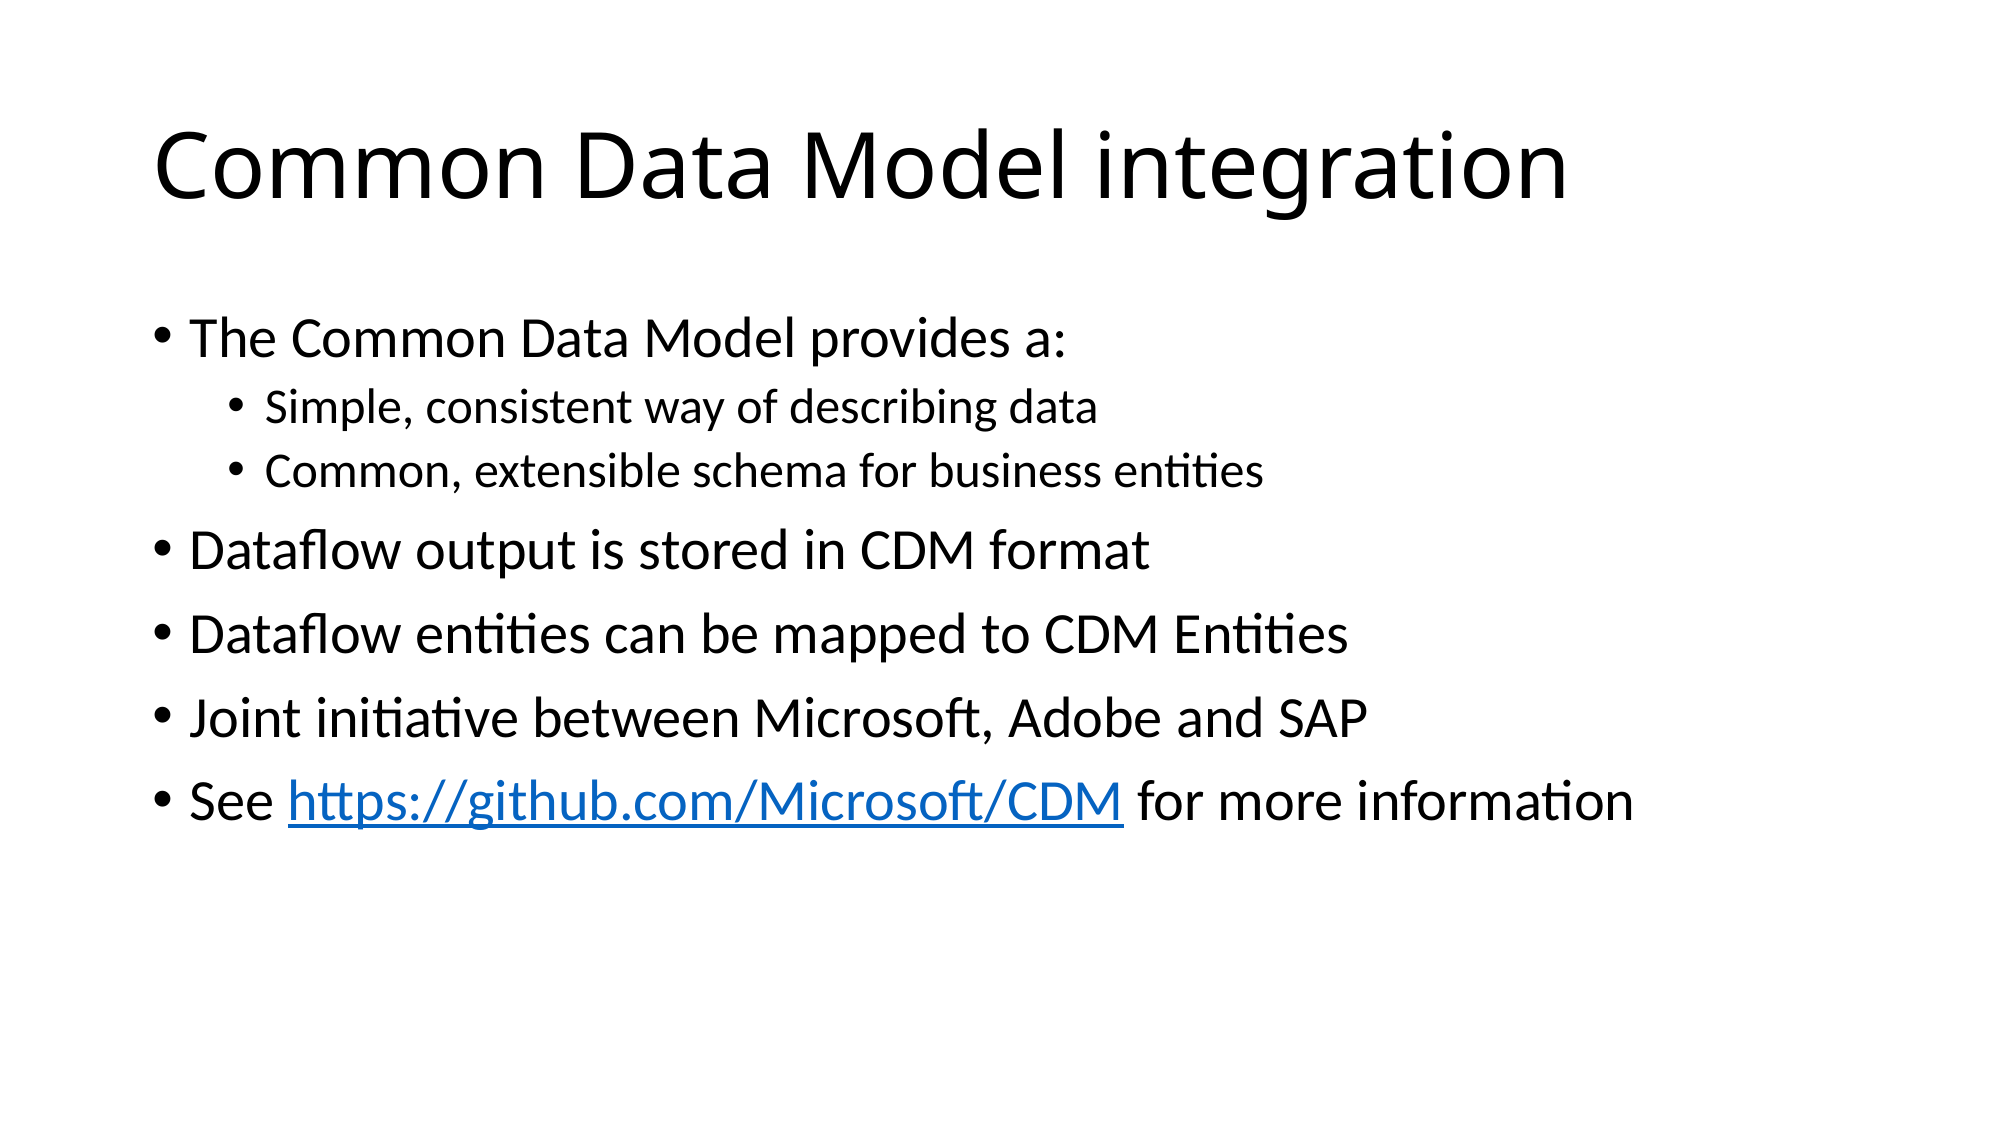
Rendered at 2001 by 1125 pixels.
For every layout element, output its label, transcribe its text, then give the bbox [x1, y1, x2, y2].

list The Common Data Model provides a: Simple, consistent way of describing data Common, extensible schema for business entities Dataflow output is stored in CDM format Dataflow entities can be mapped to CDM Entities Joint initiative between Microsoft, Adobe and SAP See https://github.com/Microsoft/CDM for more information [137, 299, 1863, 1014]
title Common Data Model integration [137, 59, 1863, 278]
